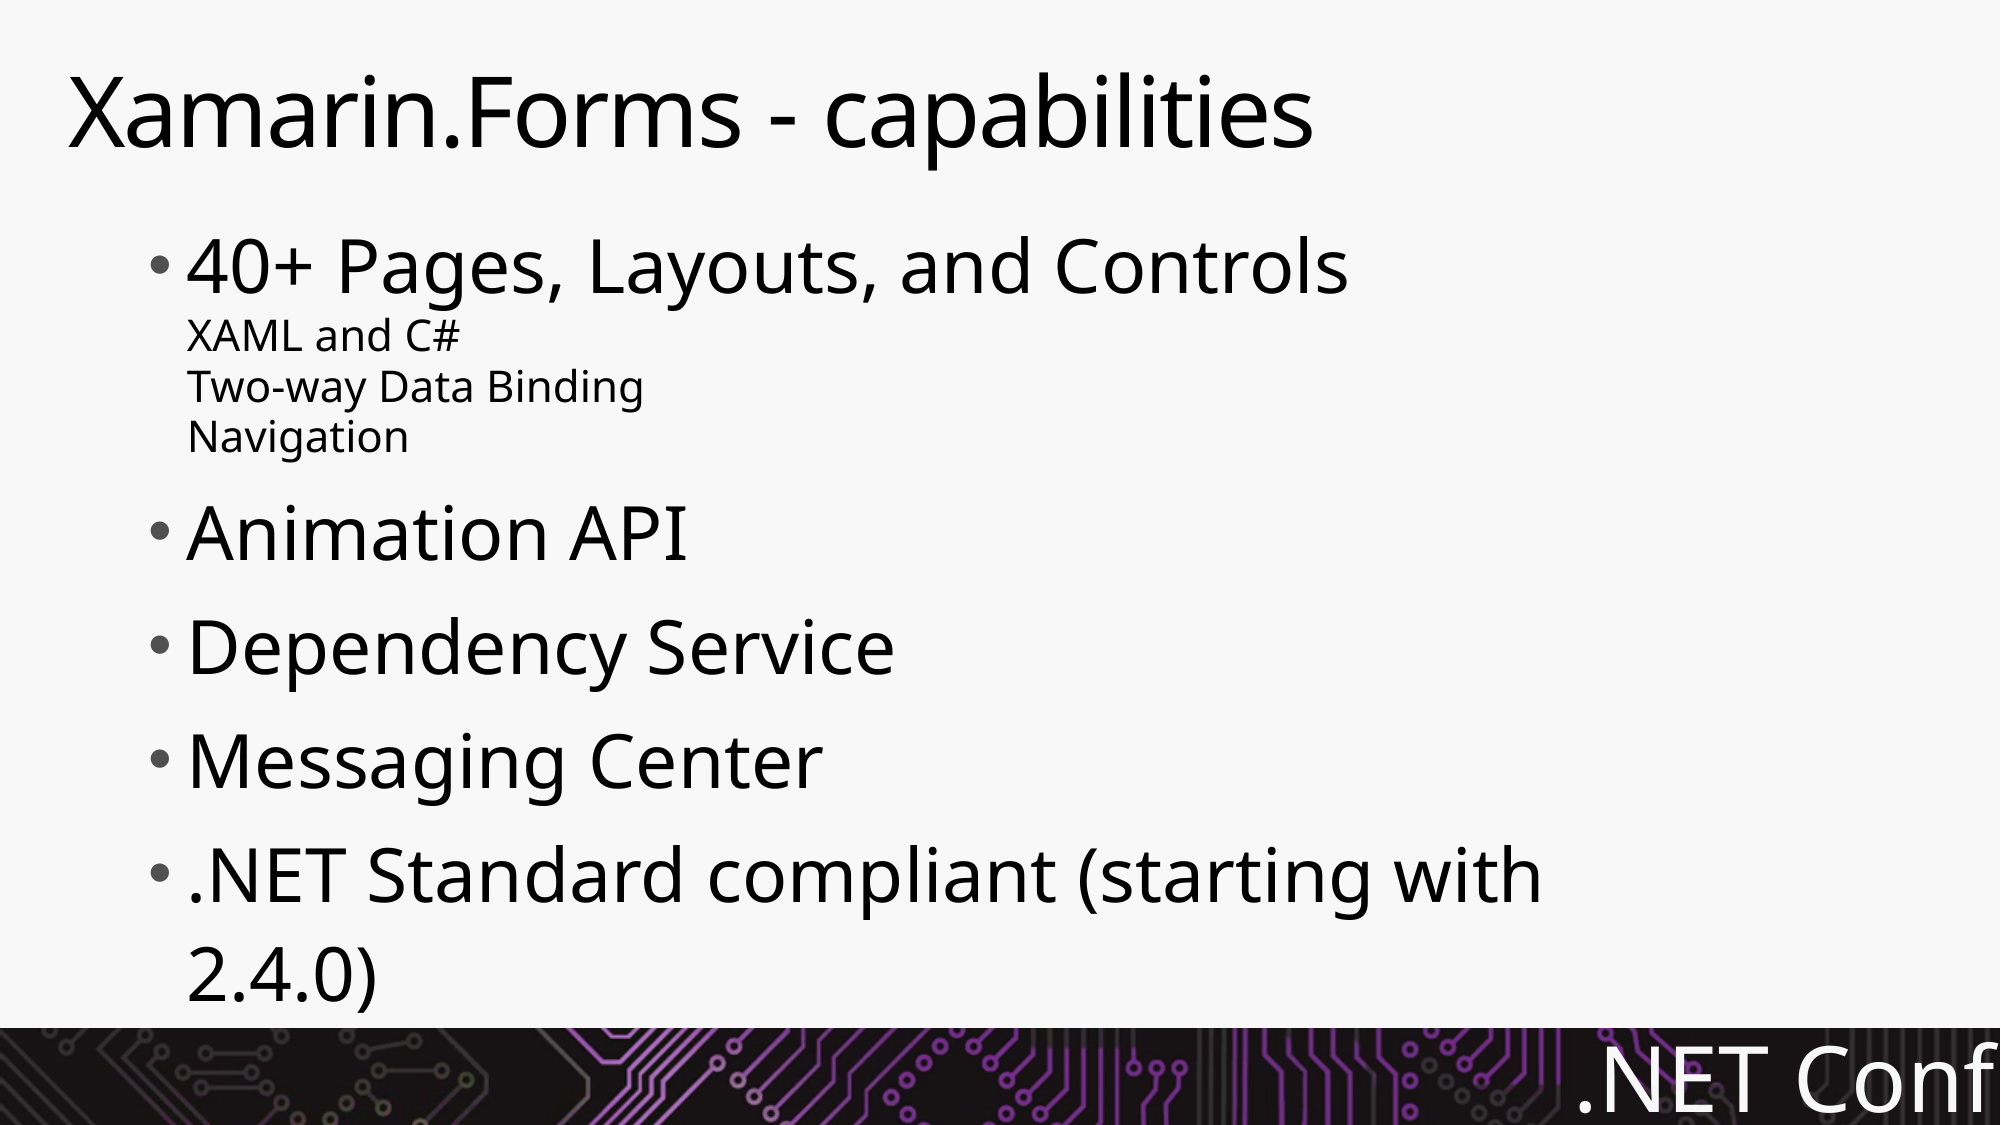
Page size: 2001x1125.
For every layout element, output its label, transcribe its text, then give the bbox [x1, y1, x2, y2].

title Xamarin.Forms - capabilities [44, 47, 1957, 196]
picture [0, 1028, 2000, 1125]
list 40+ Pages, Layouts, and Controls XAML and C# Two-way Data Binding Navigation Animation API Dependency Service Messaging Center .NET Standard compliant (starting with 2.4.0) [69, 196, 1667, 973]
